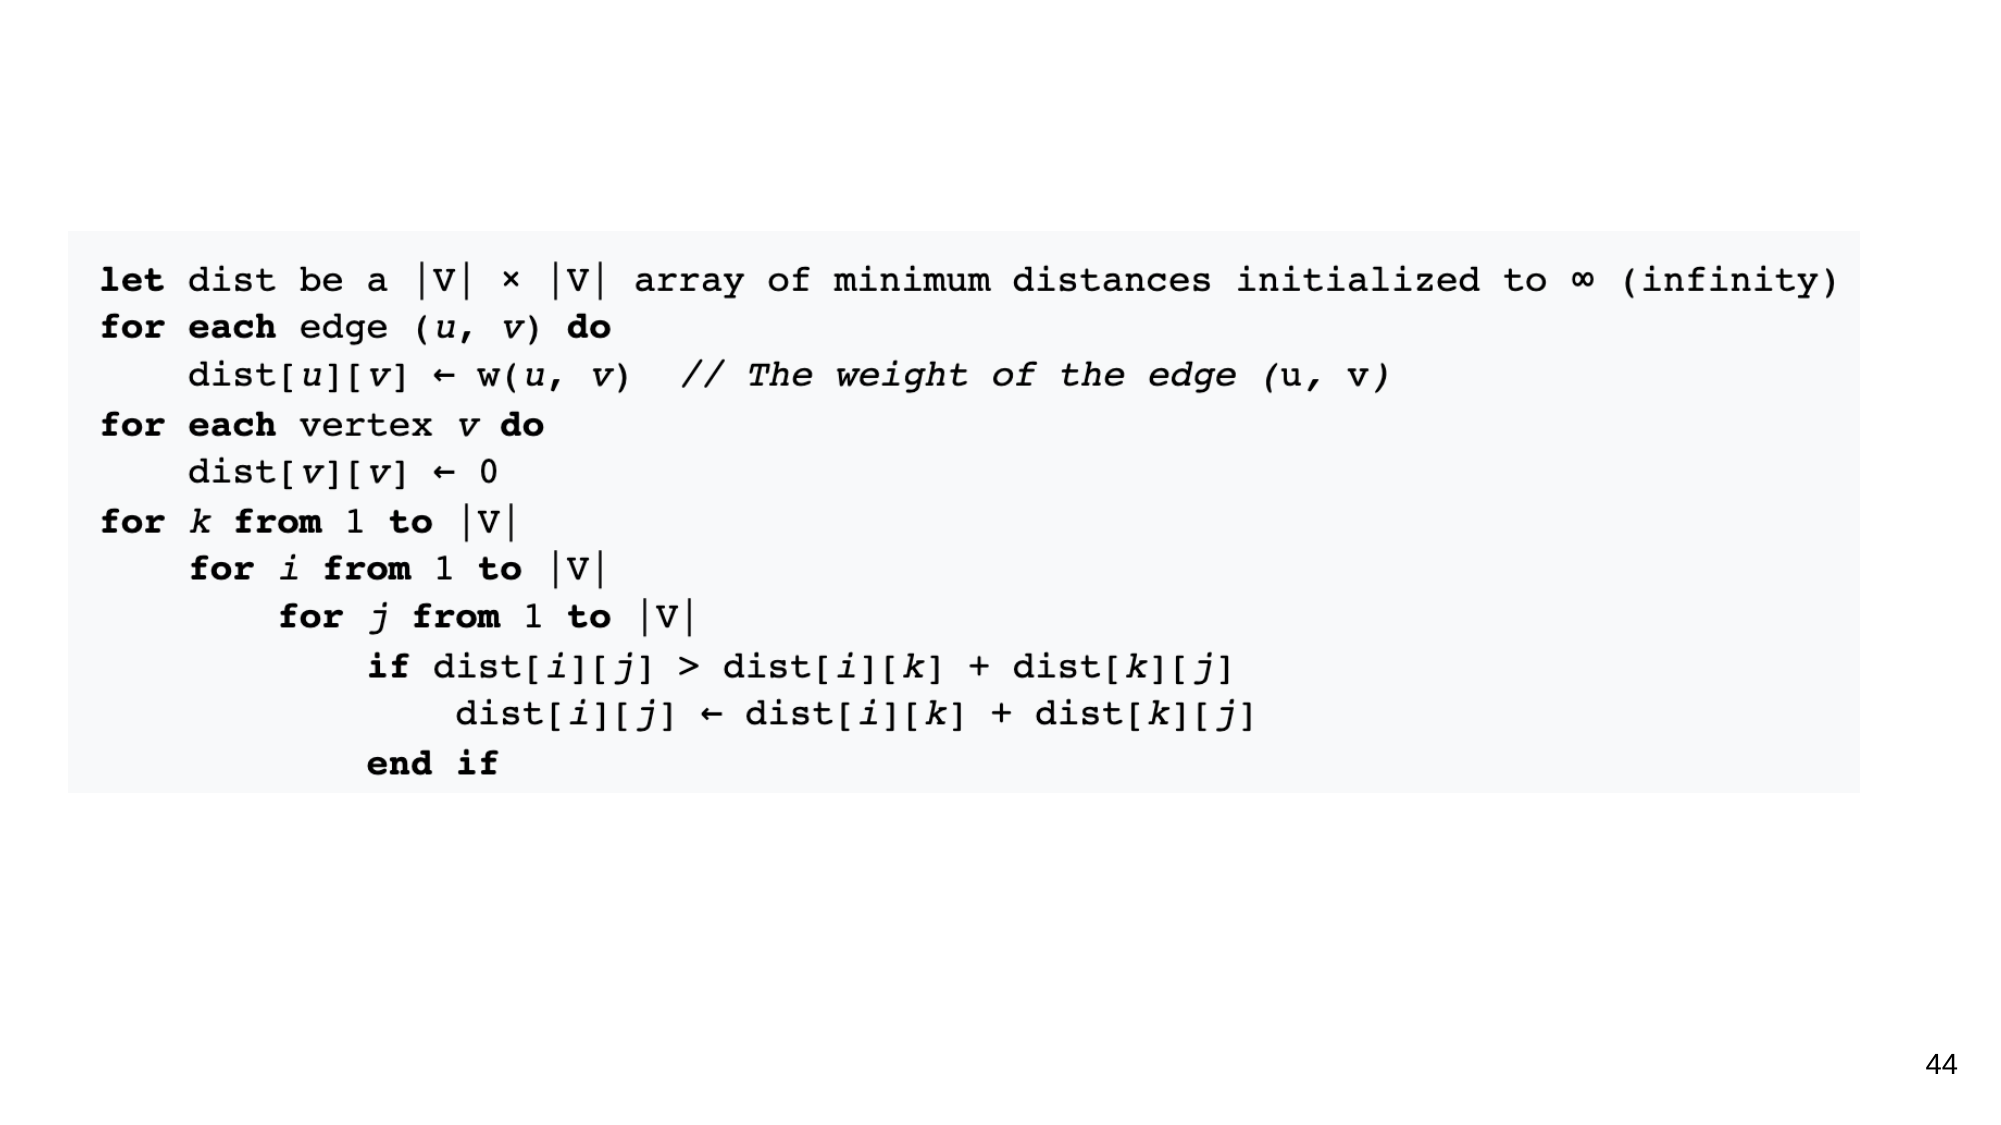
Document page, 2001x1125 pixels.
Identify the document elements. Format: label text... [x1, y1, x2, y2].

slide_number 44 [1853, 1019, 1974, 1106]
picture [67, 231, 1861, 793]
